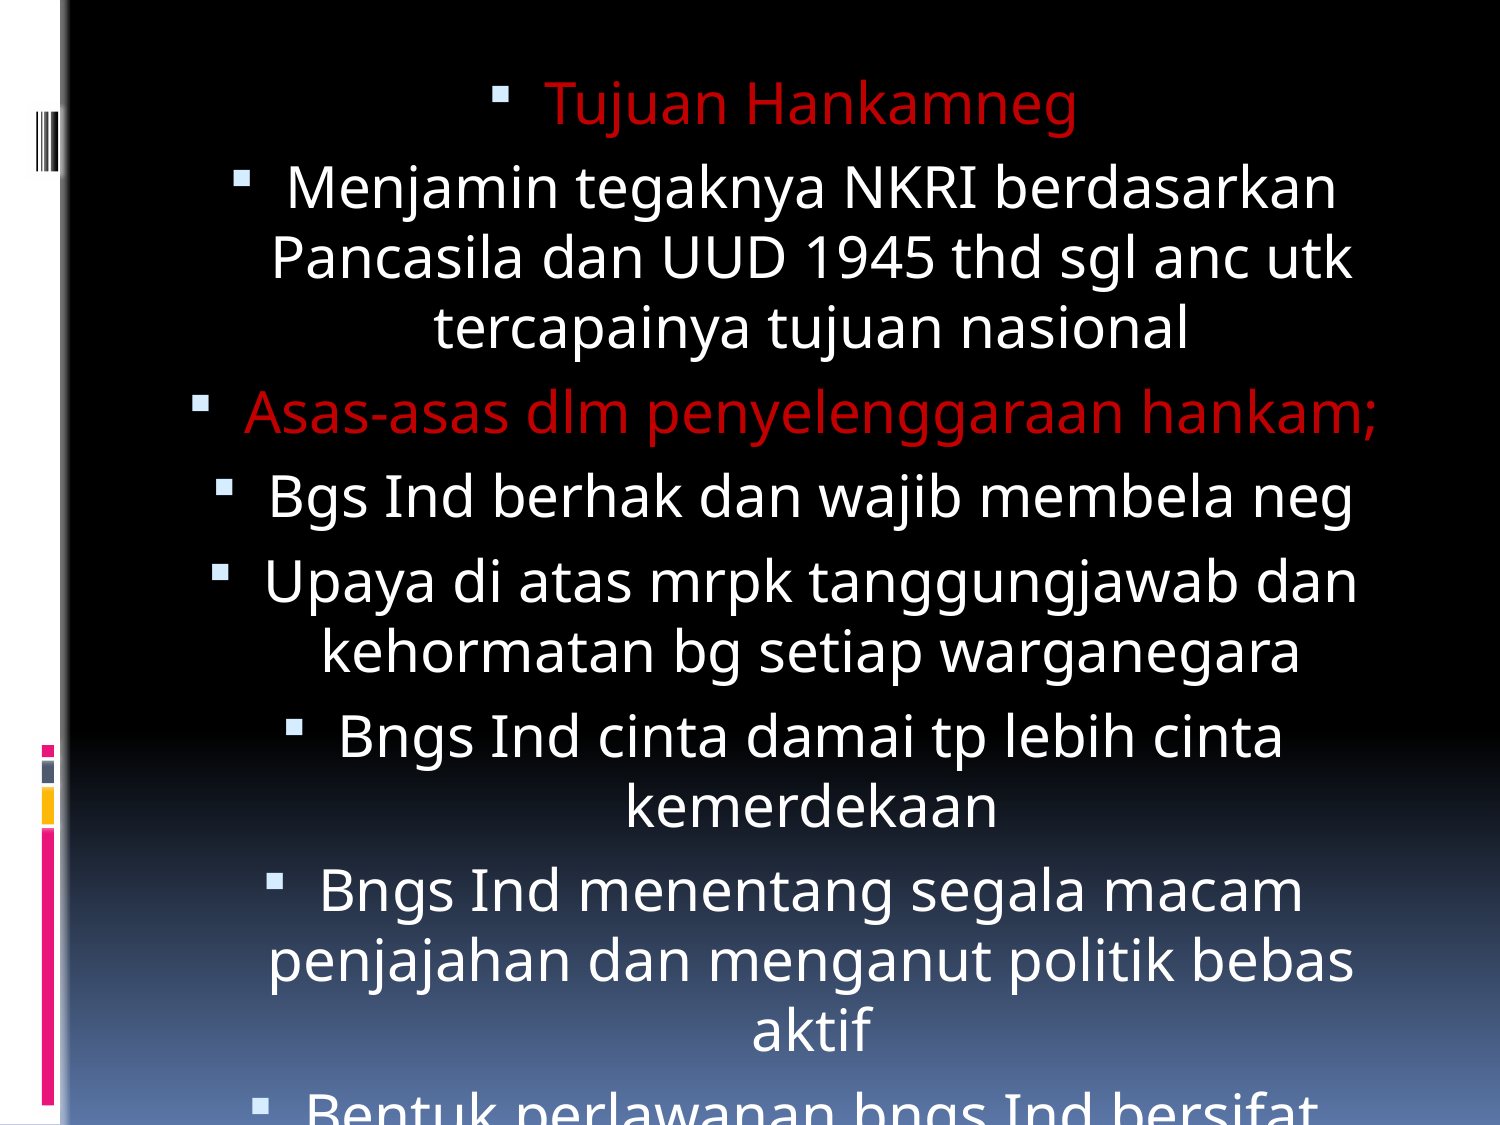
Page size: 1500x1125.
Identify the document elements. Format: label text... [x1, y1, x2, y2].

list Tujuan Hankamneg Menjamin tegaknya NKRI berdasarkan Pancasila dan UUD 1945 thd sgl anc utk tercapainya tujuan nasional Asas-asas dlm penyelenggaraan hankam; Bgs Ind berhak dan wajib membela neg Upaya di atas mrpk tanggungjawab dan kehormatan bg setiap warganegara Bngs Ind cinta damai tp lebih cinta kemerdekaan Bngs Ind menentang segala macam penjajahan dan menganut politik bebas aktif Bentuk perlawanan bngs Ind bersifat kerakyatan, kesemestaan dan kewilayahan. [140, 58, 1416, 809]
